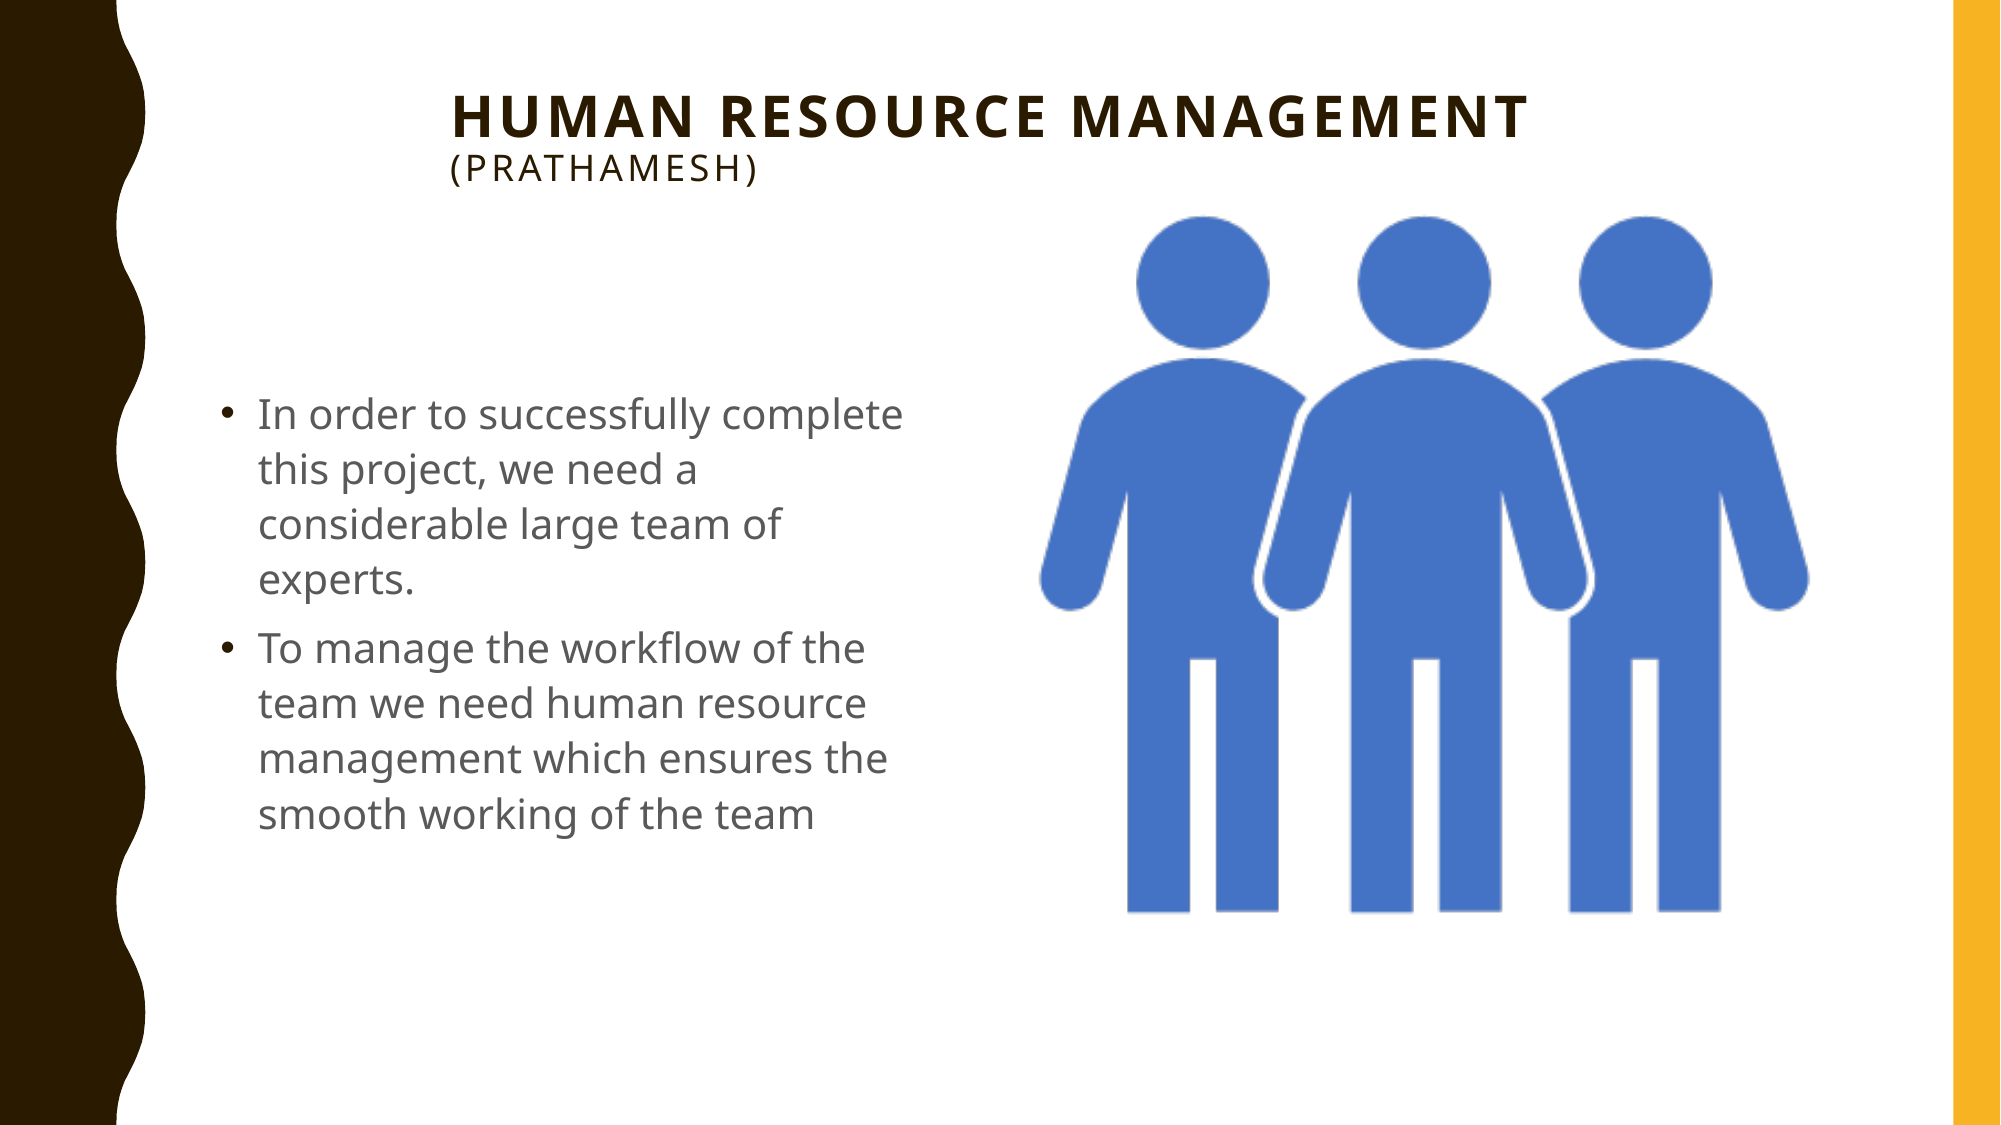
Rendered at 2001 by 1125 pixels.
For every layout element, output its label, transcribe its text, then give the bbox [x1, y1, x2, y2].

picture [1000, 139, 1850, 990]
title Human Resource Management (Prathamesh) [435, 80, 1674, 200]
list In order to successfully complete this project, we need a considerable large team of experts. To manage the workflow of the team we need human resource management which ensures the smooth working of the team [205, 375, 922, 965]
